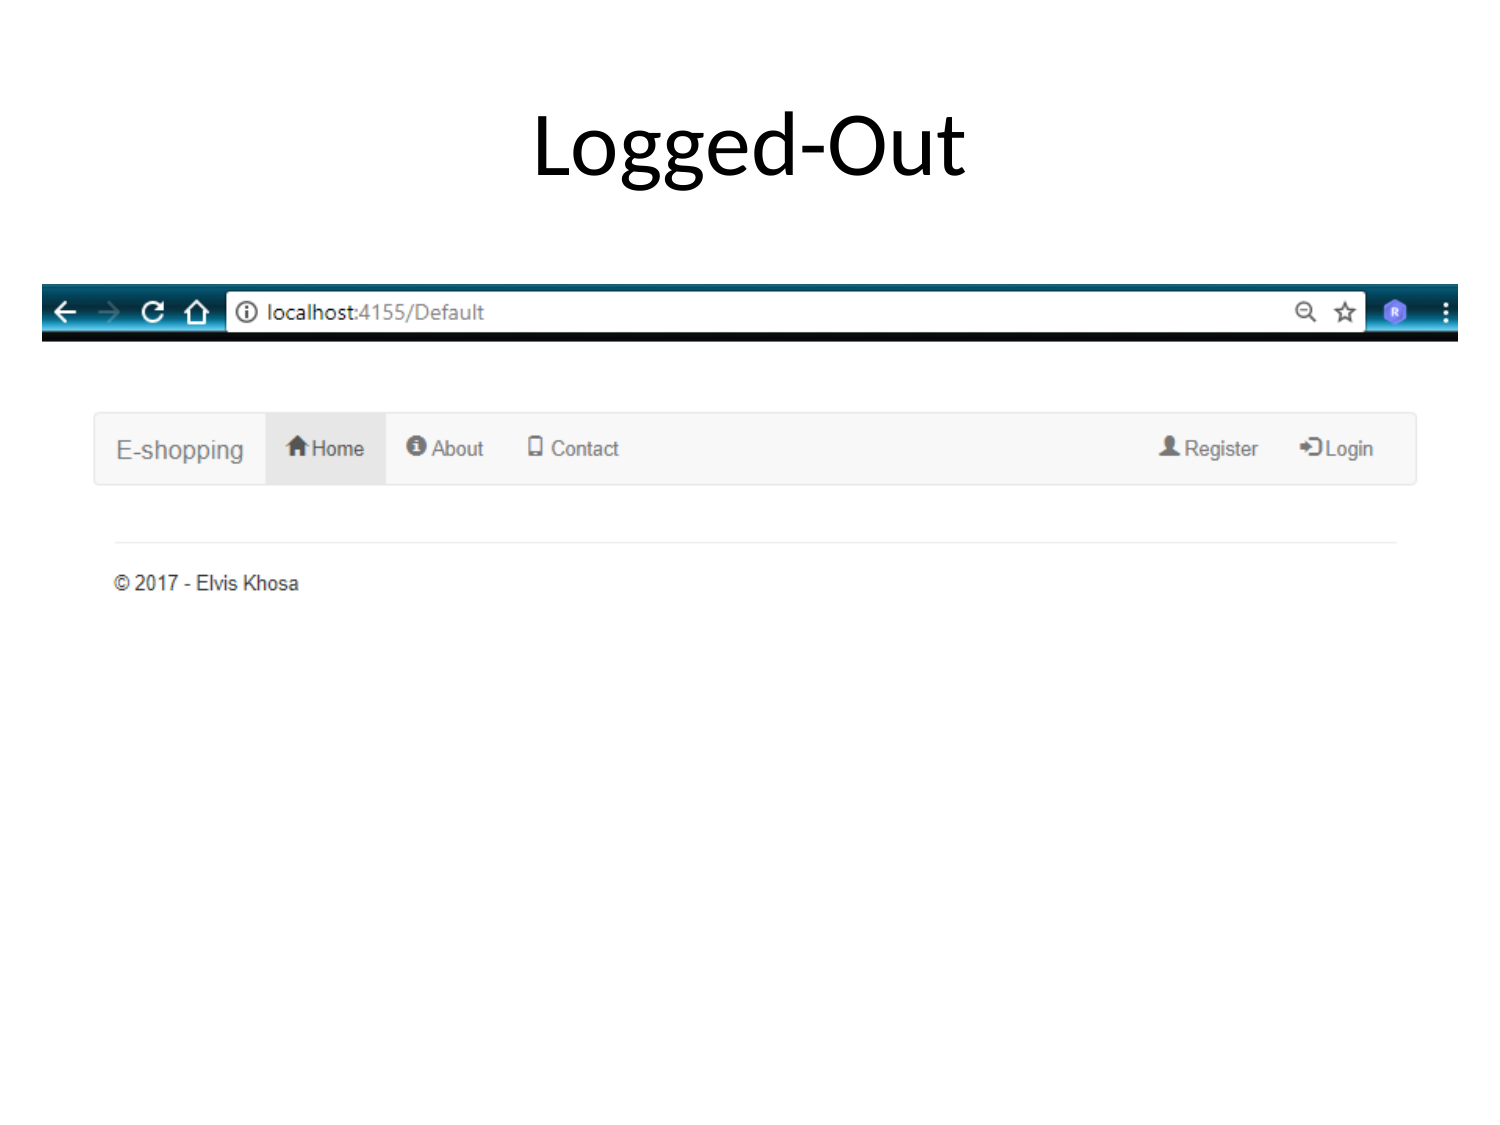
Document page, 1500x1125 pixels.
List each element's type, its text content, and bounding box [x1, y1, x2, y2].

picture [42, 292, 1458, 841]
title Logged-Out [75, 45, 1425, 233]
